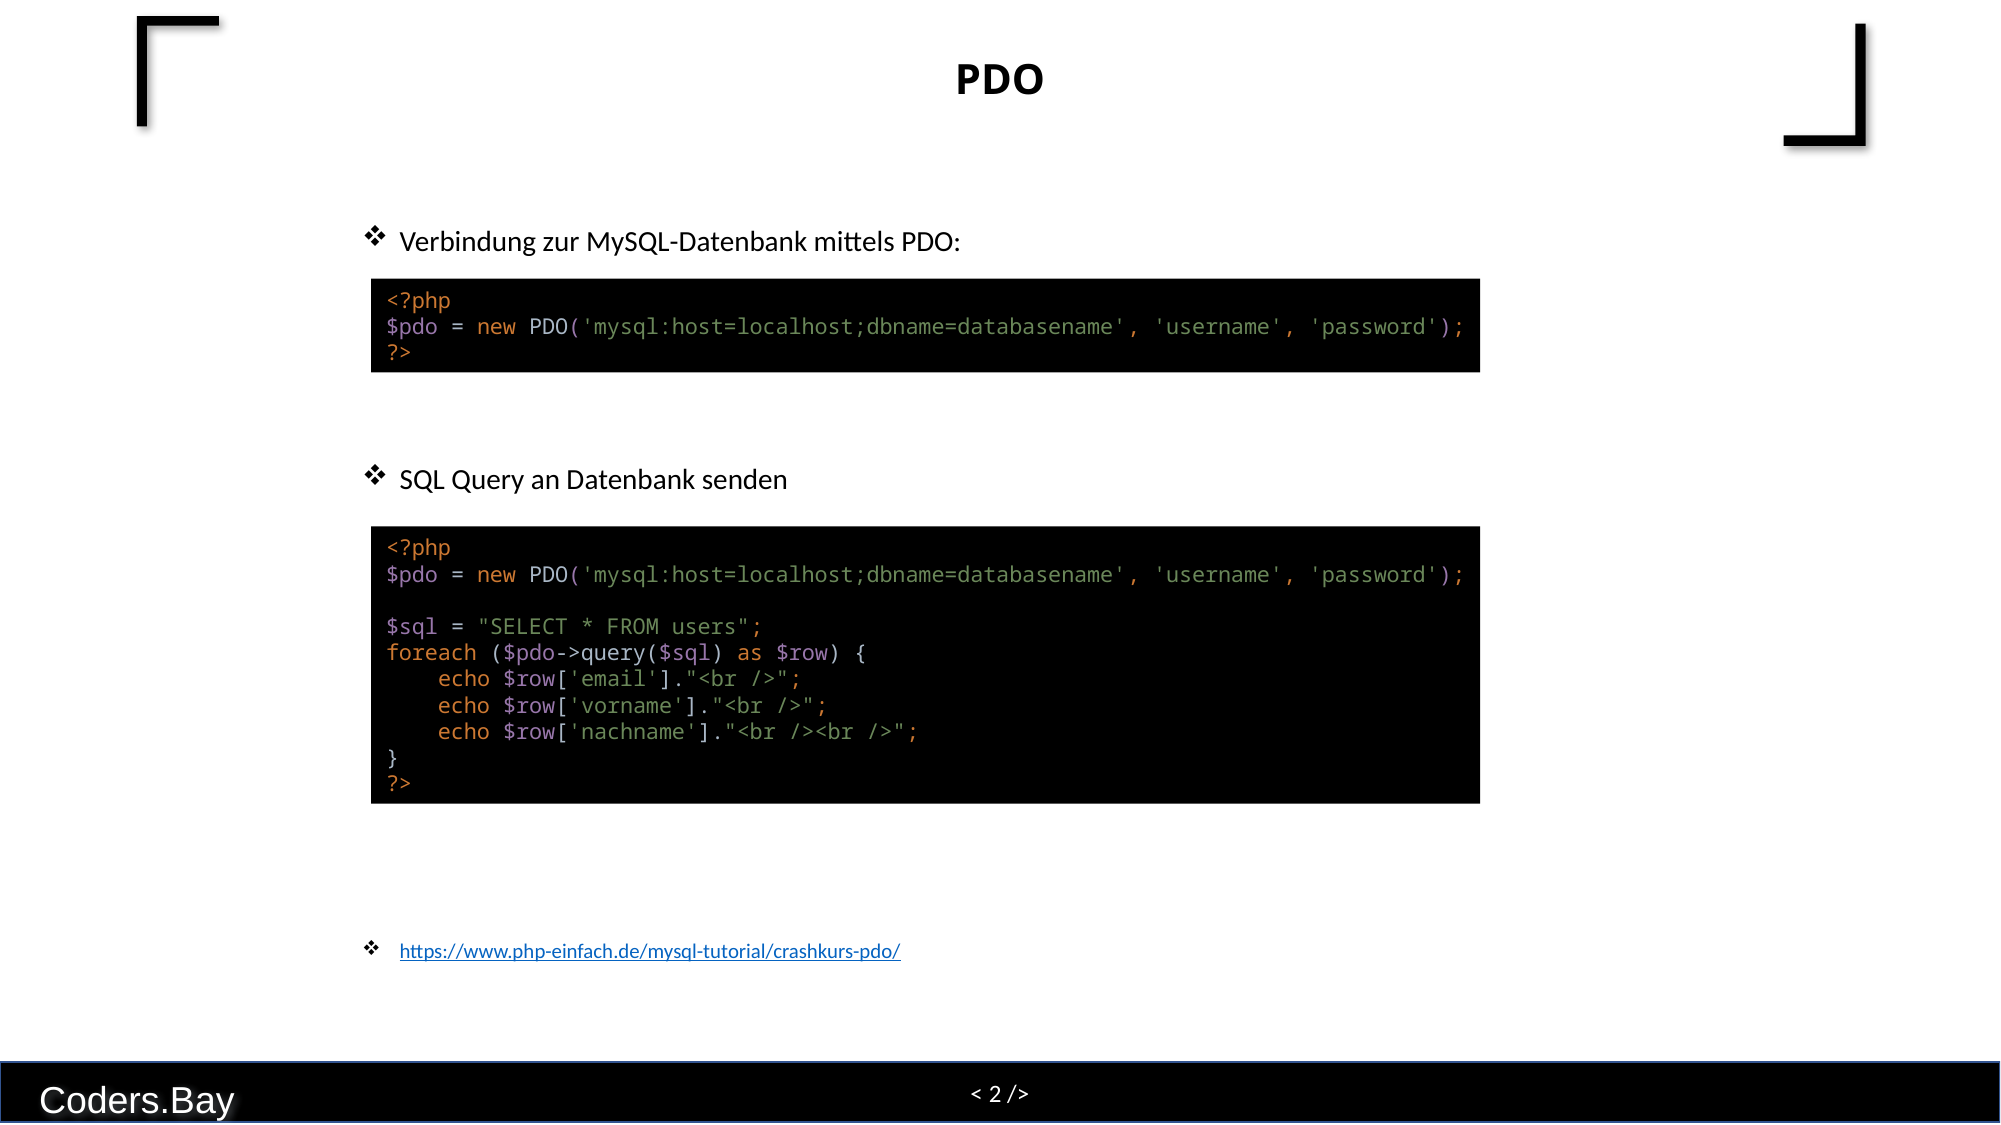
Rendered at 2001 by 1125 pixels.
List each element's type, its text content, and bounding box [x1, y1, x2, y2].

text_box https://www.php-einfach.de/mysql-tutorial/crashkurs-pdo/ [347, 933, 1382, 971]
text_box Verbindung zur MySQL-Datenbank mittels PDO: [347, 218, 1349, 265]
text_box <?php $pdo = new PDO('mysql:host=localhost;dbname=databasename', 'username', 'password'); $sql = "SELECT * FROM users"; foreach ($pdo->query($sql) as $row) { echo $row['email']."<br />"; echo $row['vorname']."<br />"; echo $row['nachname']."<br /><br />"; } ?> [371, 526, 1481, 804]
title PDO [155, 36, 1845, 127]
text_box SQL Query an Datenbank senden [347, 457, 1382, 504]
text_box <?php $pdo = new PDO('mysql:host=localhost;dbname=databasename', 'username', 'password'); ?> [371, 278, 1481, 373]
